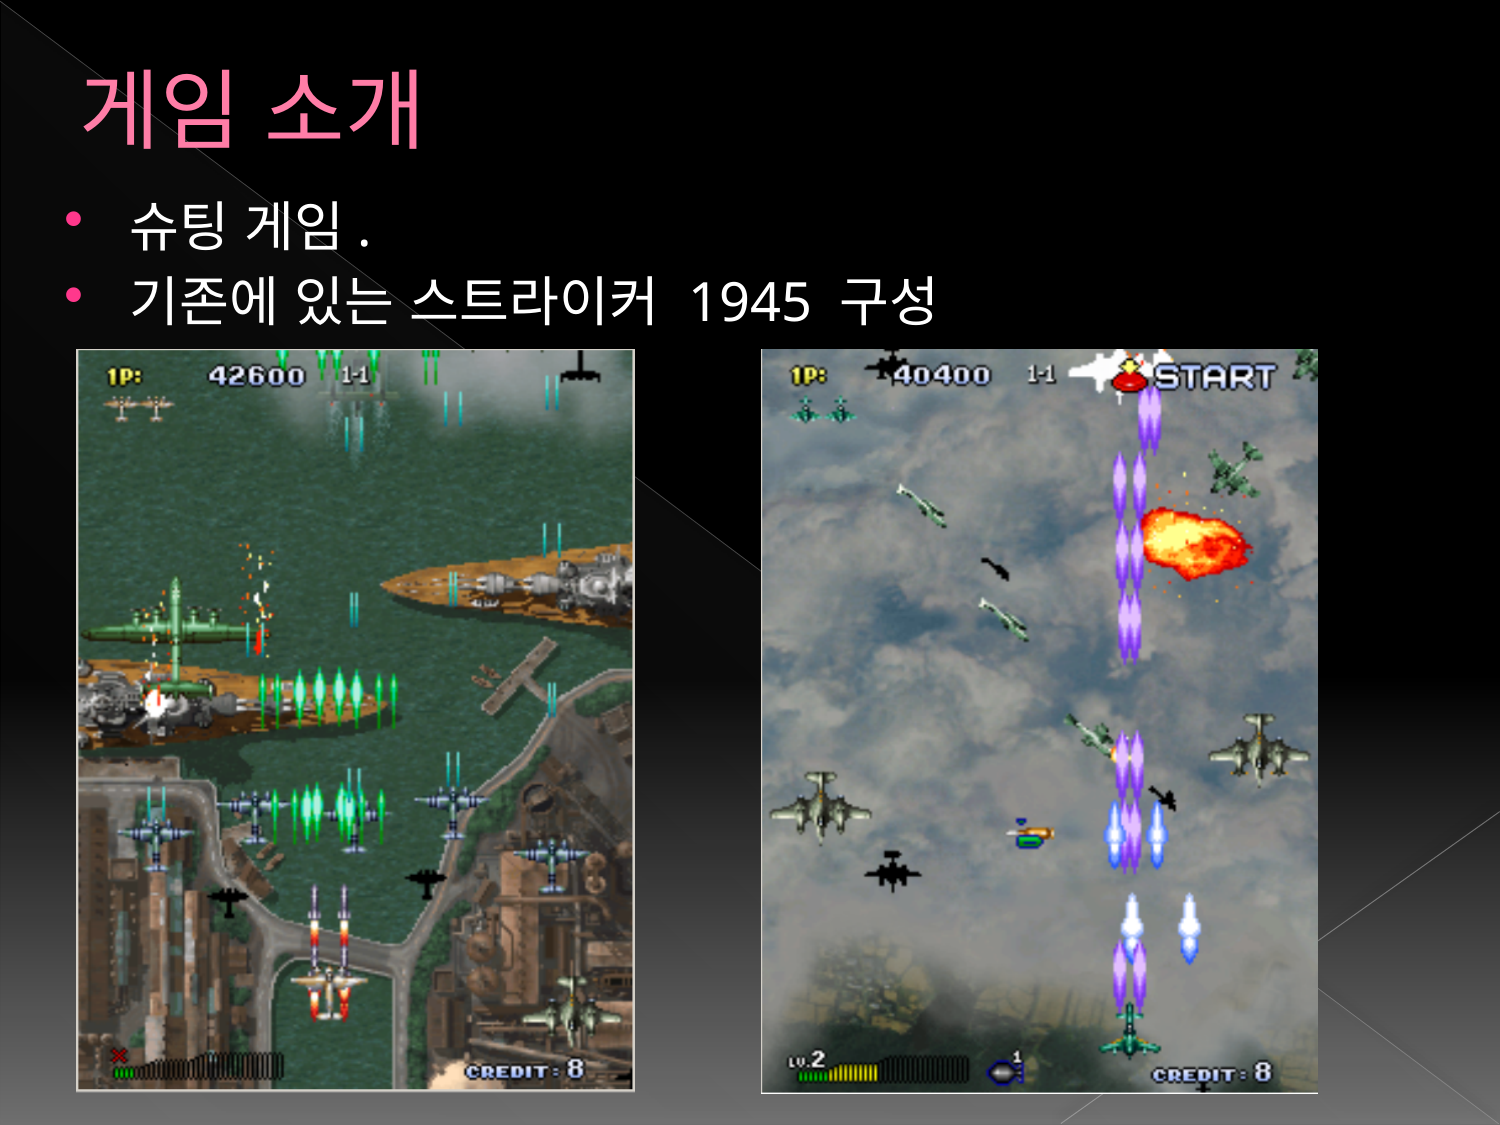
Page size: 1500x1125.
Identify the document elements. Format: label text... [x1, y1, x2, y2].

list 슈팅 게임. 기존에 있는 스트라이커 1945 구성 [41, 184, 987, 350]
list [76, 349, 635, 1093]
picture [761, 349, 1318, 1095]
title 게임 소개 [64, 30, 1415, 185]
